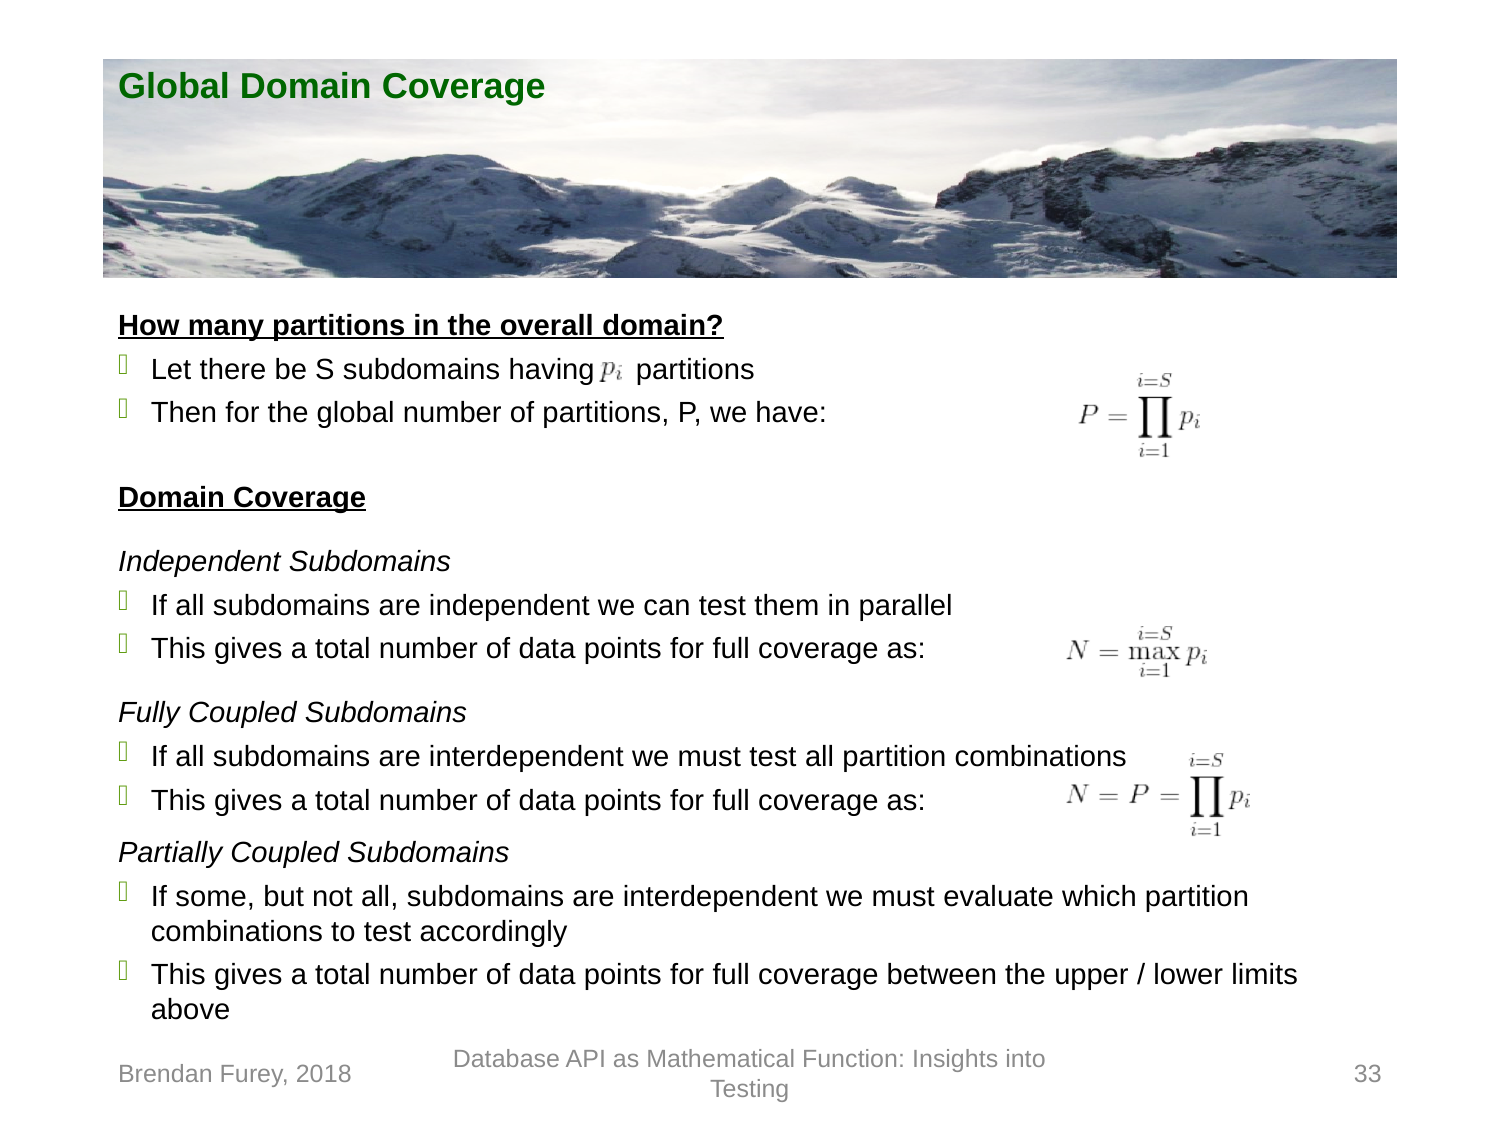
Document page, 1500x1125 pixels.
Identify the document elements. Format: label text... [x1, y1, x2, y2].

picture [1065, 626, 1207, 679]
picture [1065, 753, 1250, 838]
text_box Independent Subdomains If all subdomains are independent we can test them in parallel This gives a total number of data points for full coverage as: [103, 534, 1397, 673]
title Global Domain Coverage [103, 59, 1397, 278]
footer Database API as Mathematical Function: Insights into Testing [395, 1042, 1105, 1103]
text_box Partially Coupled Subdomains If some, but not all, subdomains are interdependent we must evaluate which partition combinations to test accordingly This gives a total number of data points for full coverage between the upper / lower limits above [103, 849, 1397, 1009]
picture [599, 362, 622, 382]
picture [1077, 373, 1200, 459]
slide_number 33 [1206, 1042, 1397, 1103]
text_box How many partitions in the overall domain? Let there be S subdomains having partitions Then for the global number of partitions, P, we have: Domain Coverage [103, 285, 1397, 534]
text_box Fully Coupled Subdomains If all subdomains are interdependent we must test all partition combinations This gives a total number of data points for full coverage as: [103, 693, 1397, 816]
slide_number Brendan Furey, 2018 [103, 1042, 374, 1103]
